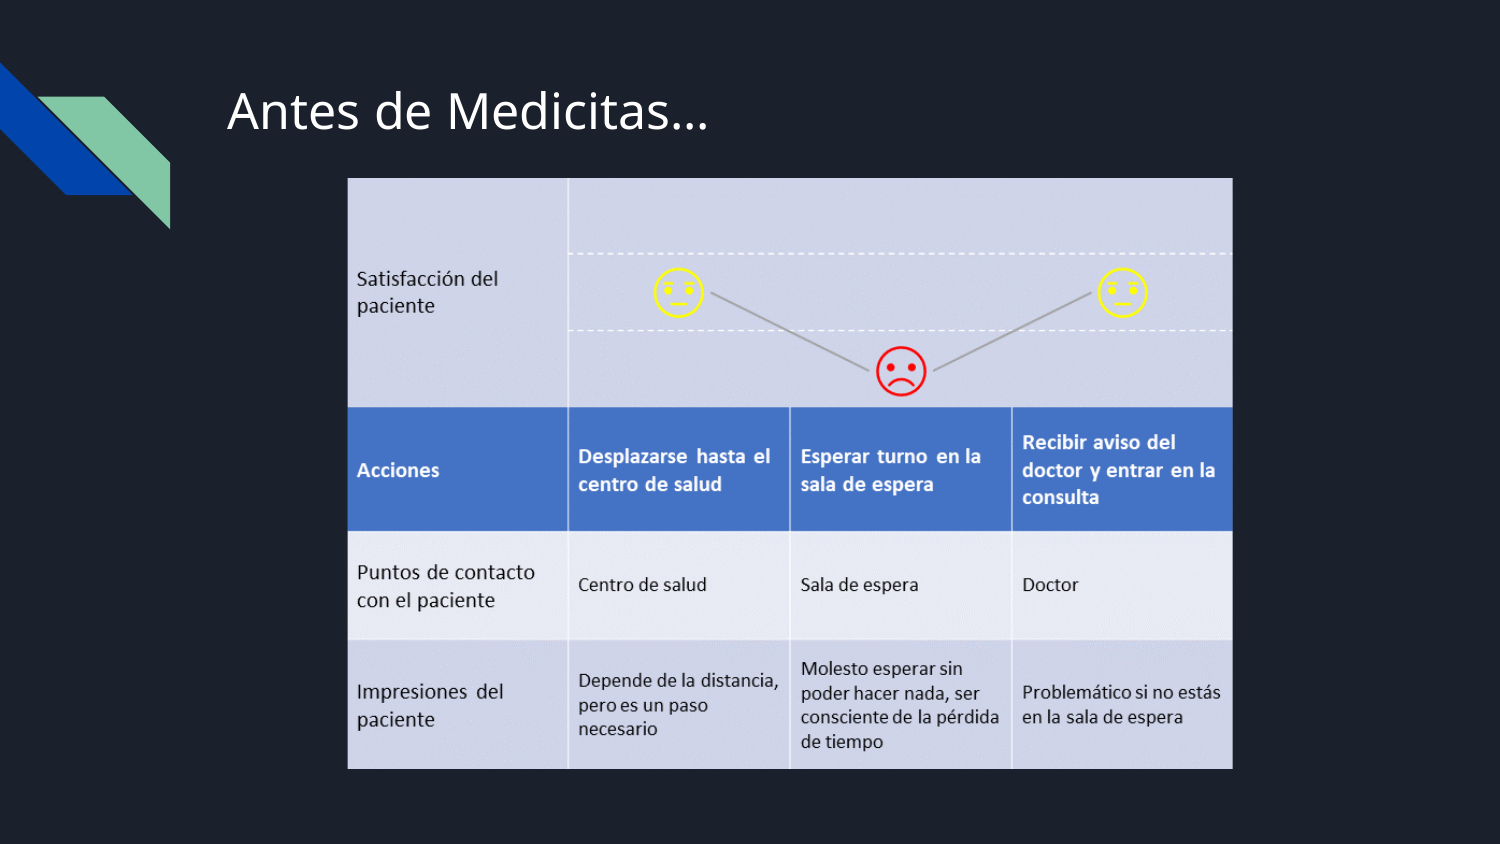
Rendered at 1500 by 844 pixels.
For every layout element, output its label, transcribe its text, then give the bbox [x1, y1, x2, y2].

picture [347, 177, 1233, 769]
title Antes de Medicitas... [212, 64, 1368, 215]
